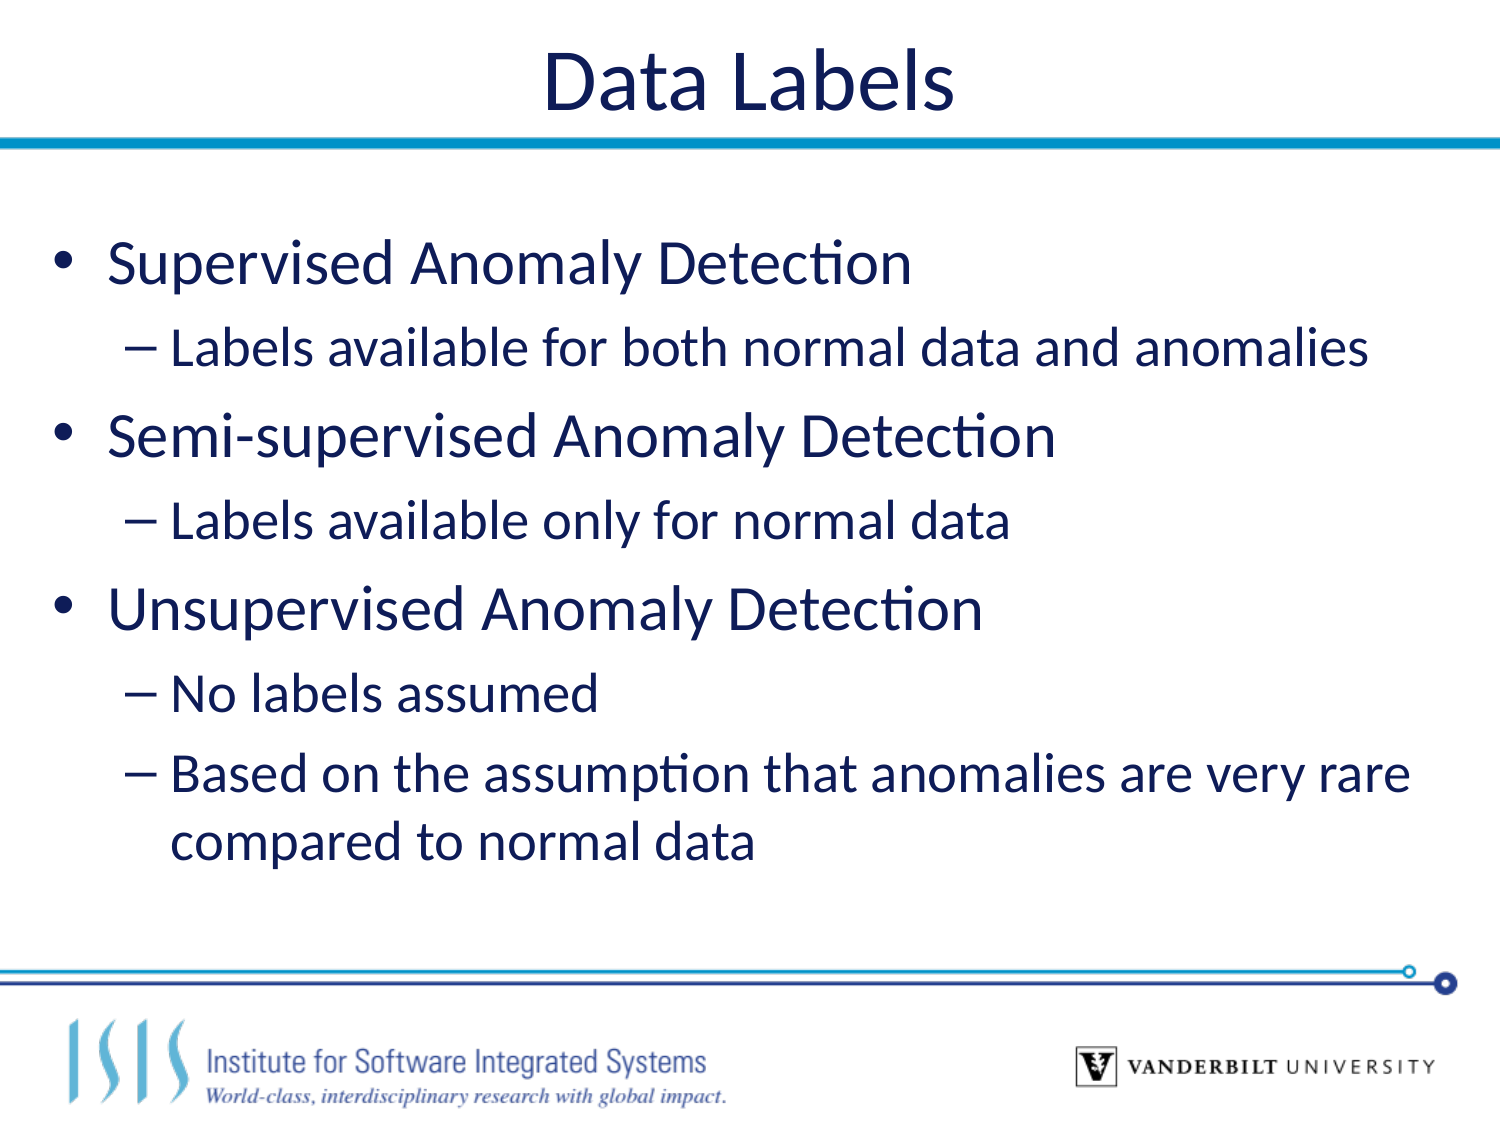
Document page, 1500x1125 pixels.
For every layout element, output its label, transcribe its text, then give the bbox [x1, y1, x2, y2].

list Supervised Anomaly Detection Labels available for both normal data and anomalies Semi-supervised Anomaly Detection Labels available only for normal data Unsupervised Anomaly Detection No labels assumed Based on the assumption that anomalies are very rare compared to normal data [37, 212, 1463, 1050]
title Data Labels [37, 0, 1463, 163]
